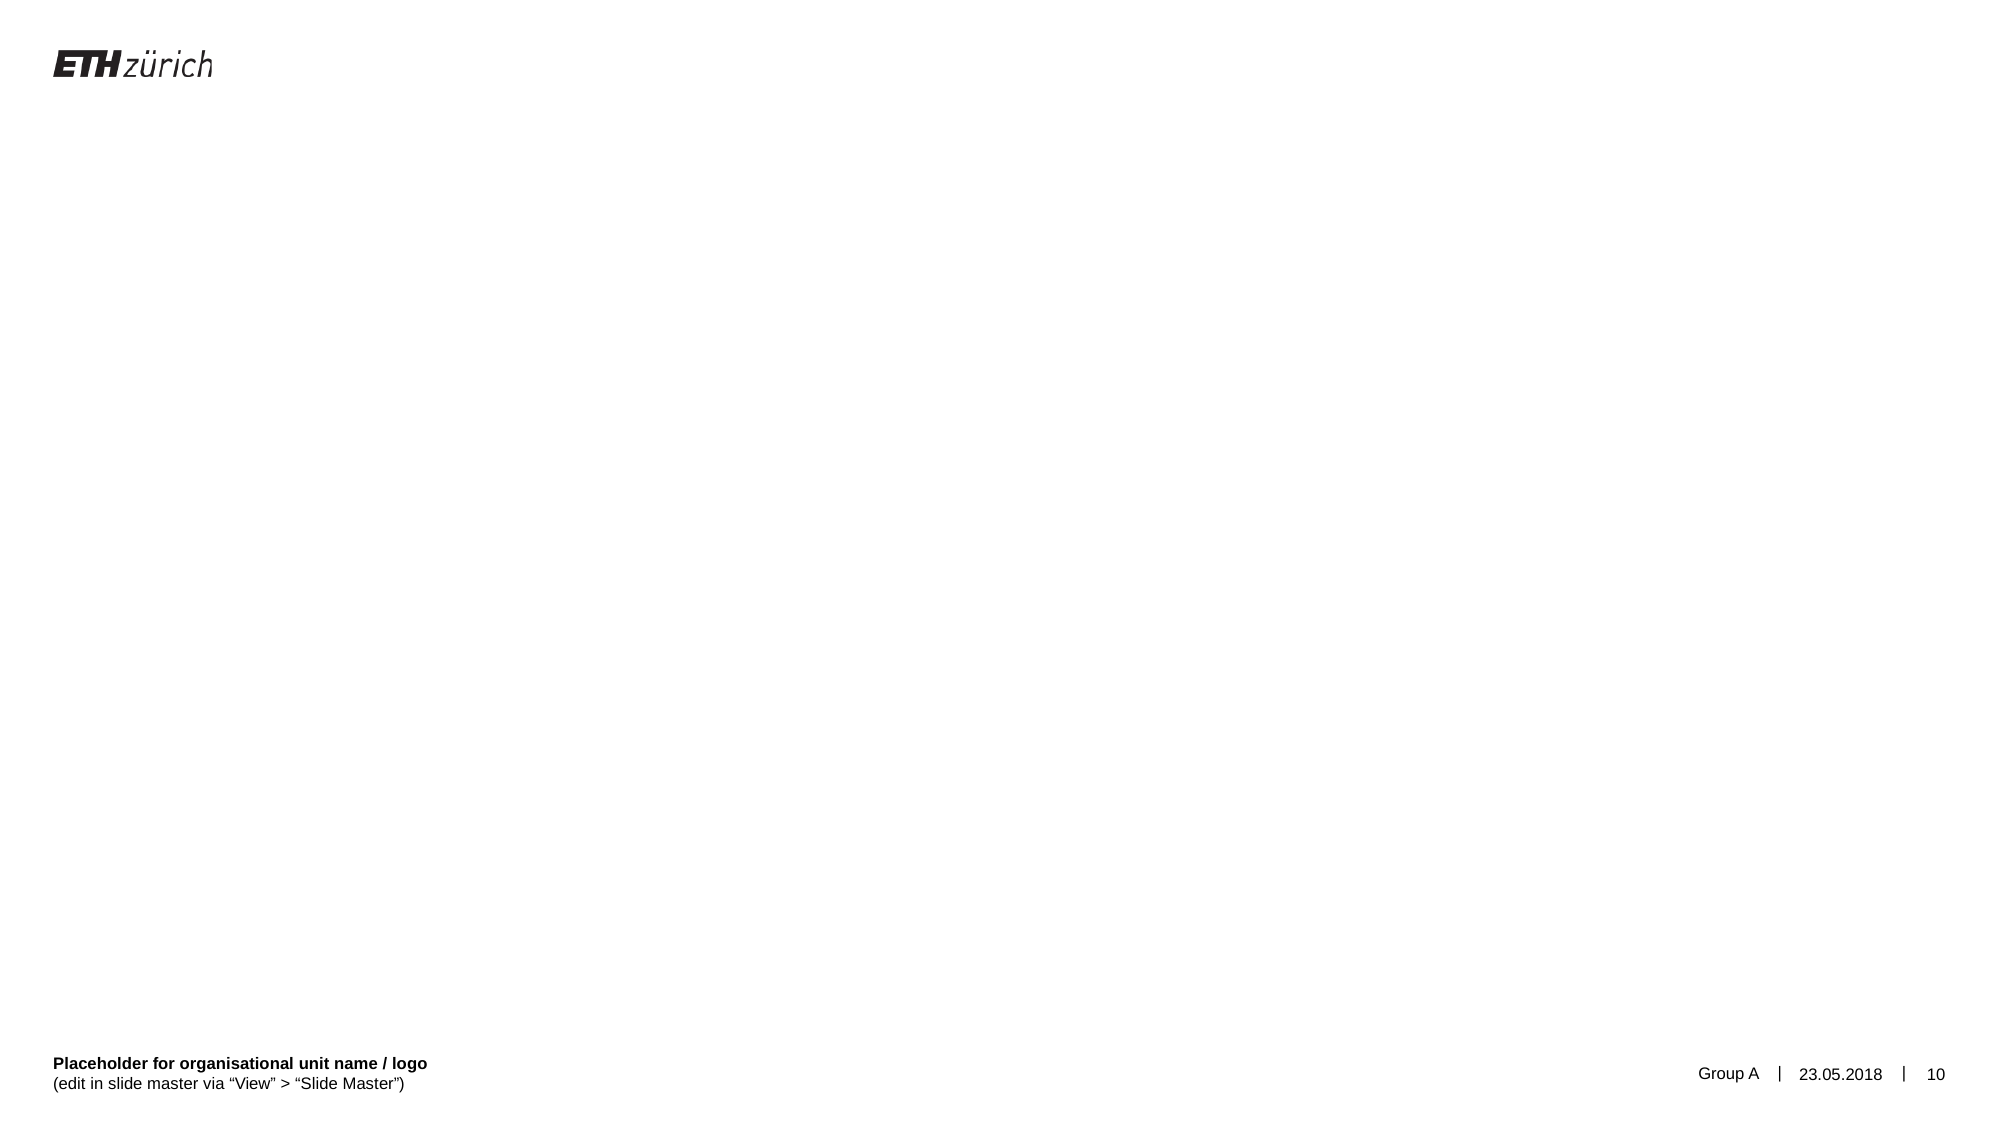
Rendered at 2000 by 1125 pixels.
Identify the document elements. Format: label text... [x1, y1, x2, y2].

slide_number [1790, 1034, 1892, 1112]
slide_number 10 [1906, 1034, 1966, 1112]
footer Group A [999, 1034, 1760, 1111]
